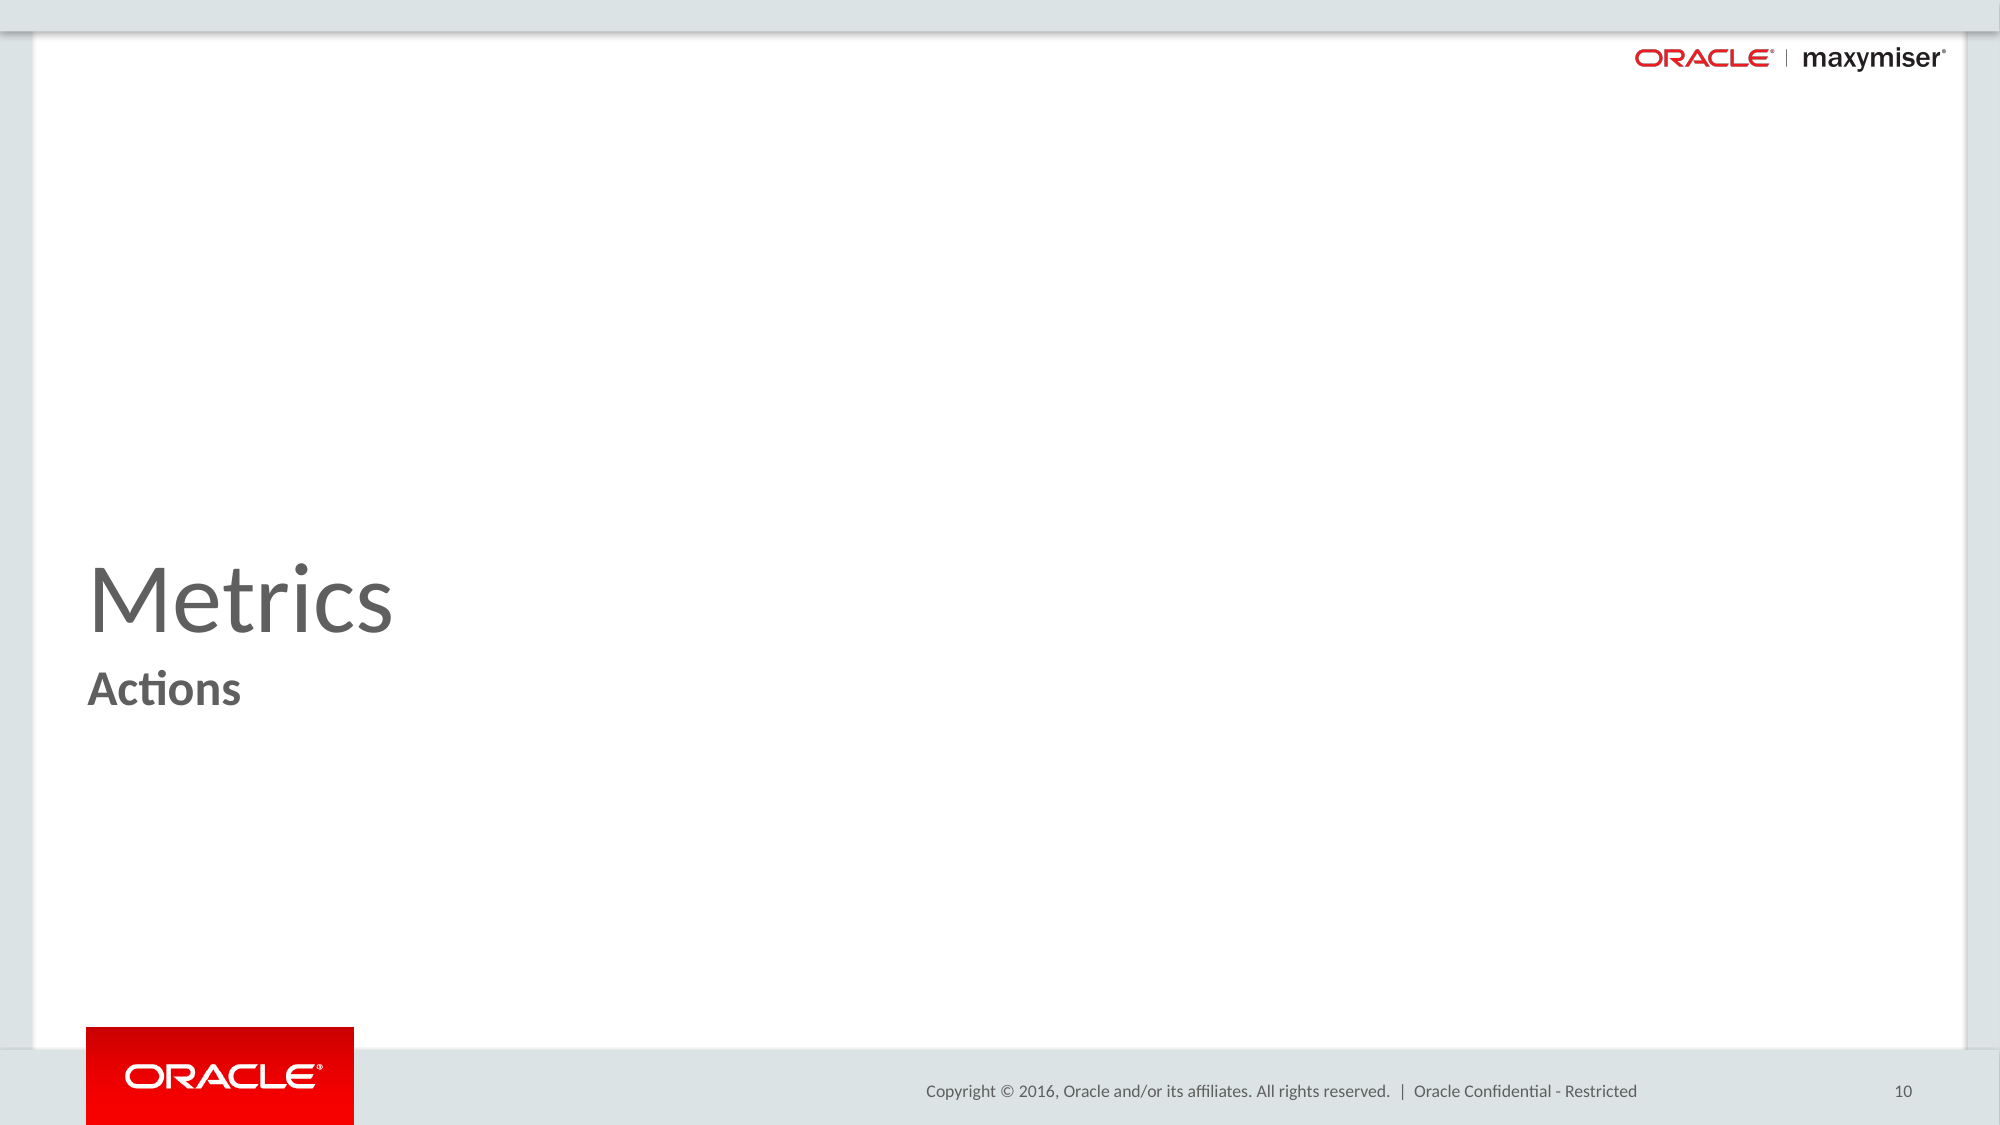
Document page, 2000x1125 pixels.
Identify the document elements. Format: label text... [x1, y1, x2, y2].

footer Oracle Confidential - Restricted [1414, 1075, 1849, 1106]
picture [86, 1027, 354, 1125]
title Metrics [87, 426, 1913, 652]
list Actions [87, 662, 1913, 813]
slide_number 10 [1849, 1075, 1913, 1106]
